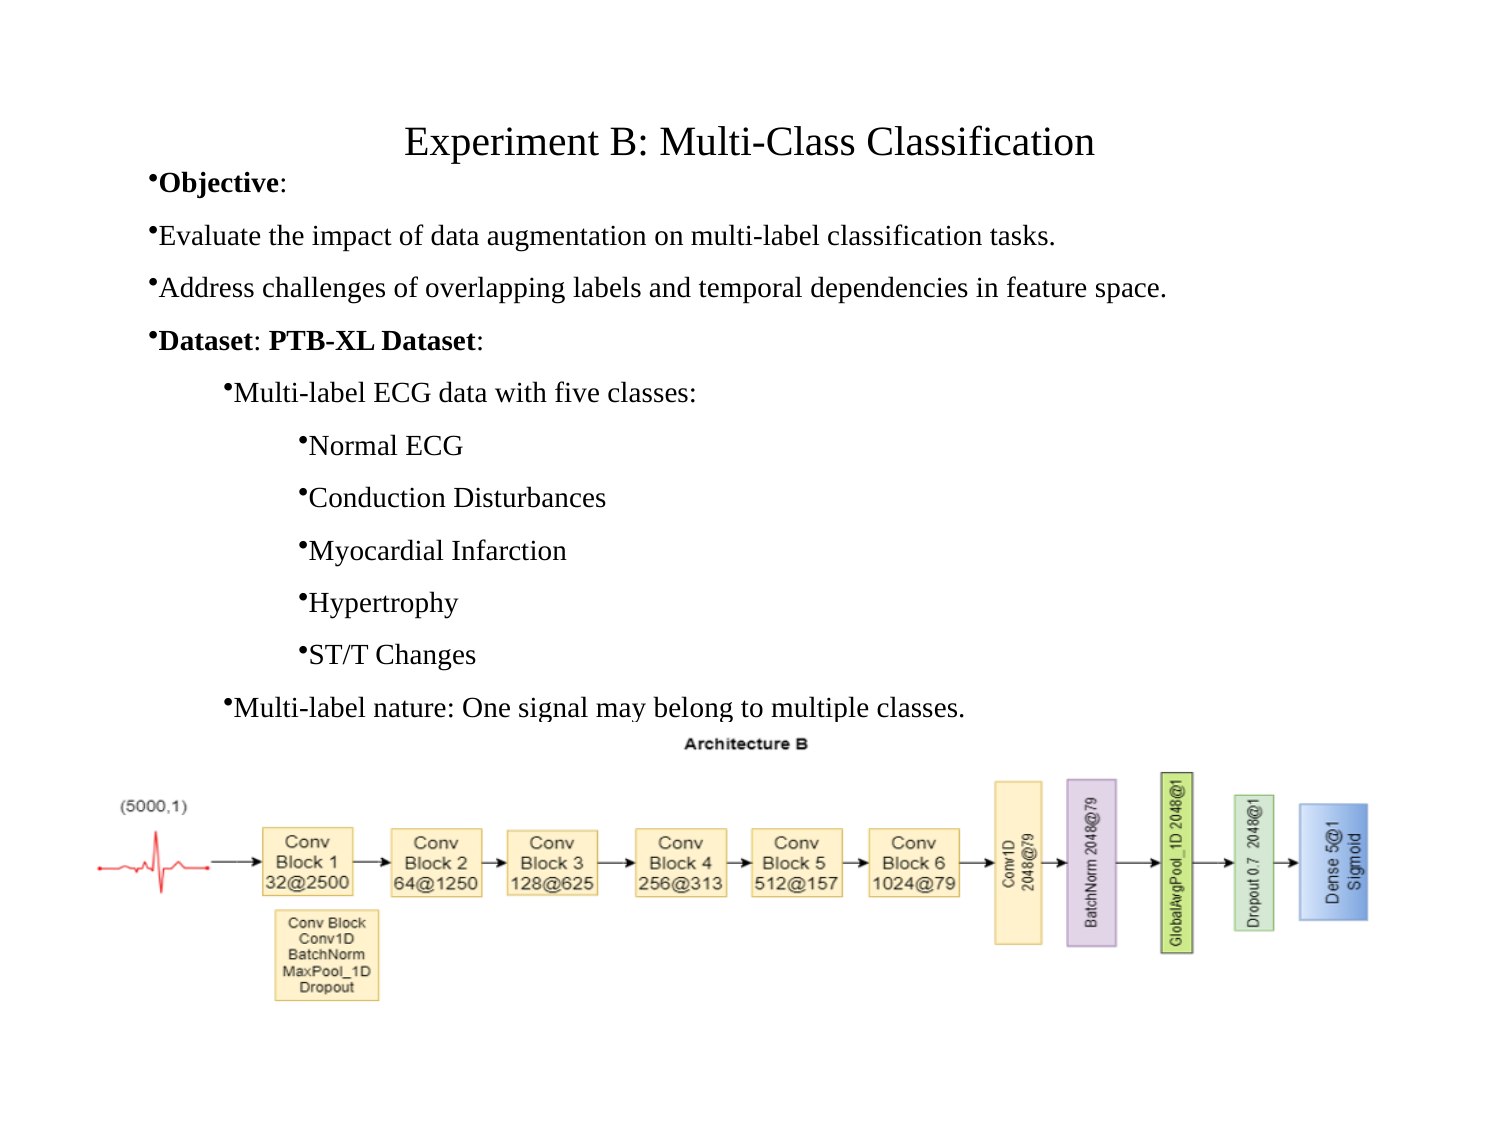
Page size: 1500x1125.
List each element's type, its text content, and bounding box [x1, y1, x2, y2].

list Objective: Evaluate the impact of data augmentation on multi-label classification tasks. Address challenges of overlapping labels and temporal dependencies in feature space. Dataset: PTB-XL Dataset: Multi-label ECG data with five classes: Normal ECG Conduction Disturbances Myocardial Infarction Hypertrophy ST/T Changes Multi-label nature: One signal may belong to multiple classes. [133, 122, 1348, 721]
picture [65, 722, 1416, 1037]
title Experiment B: Multi-Class Classification [75, 45, 1425, 233]
